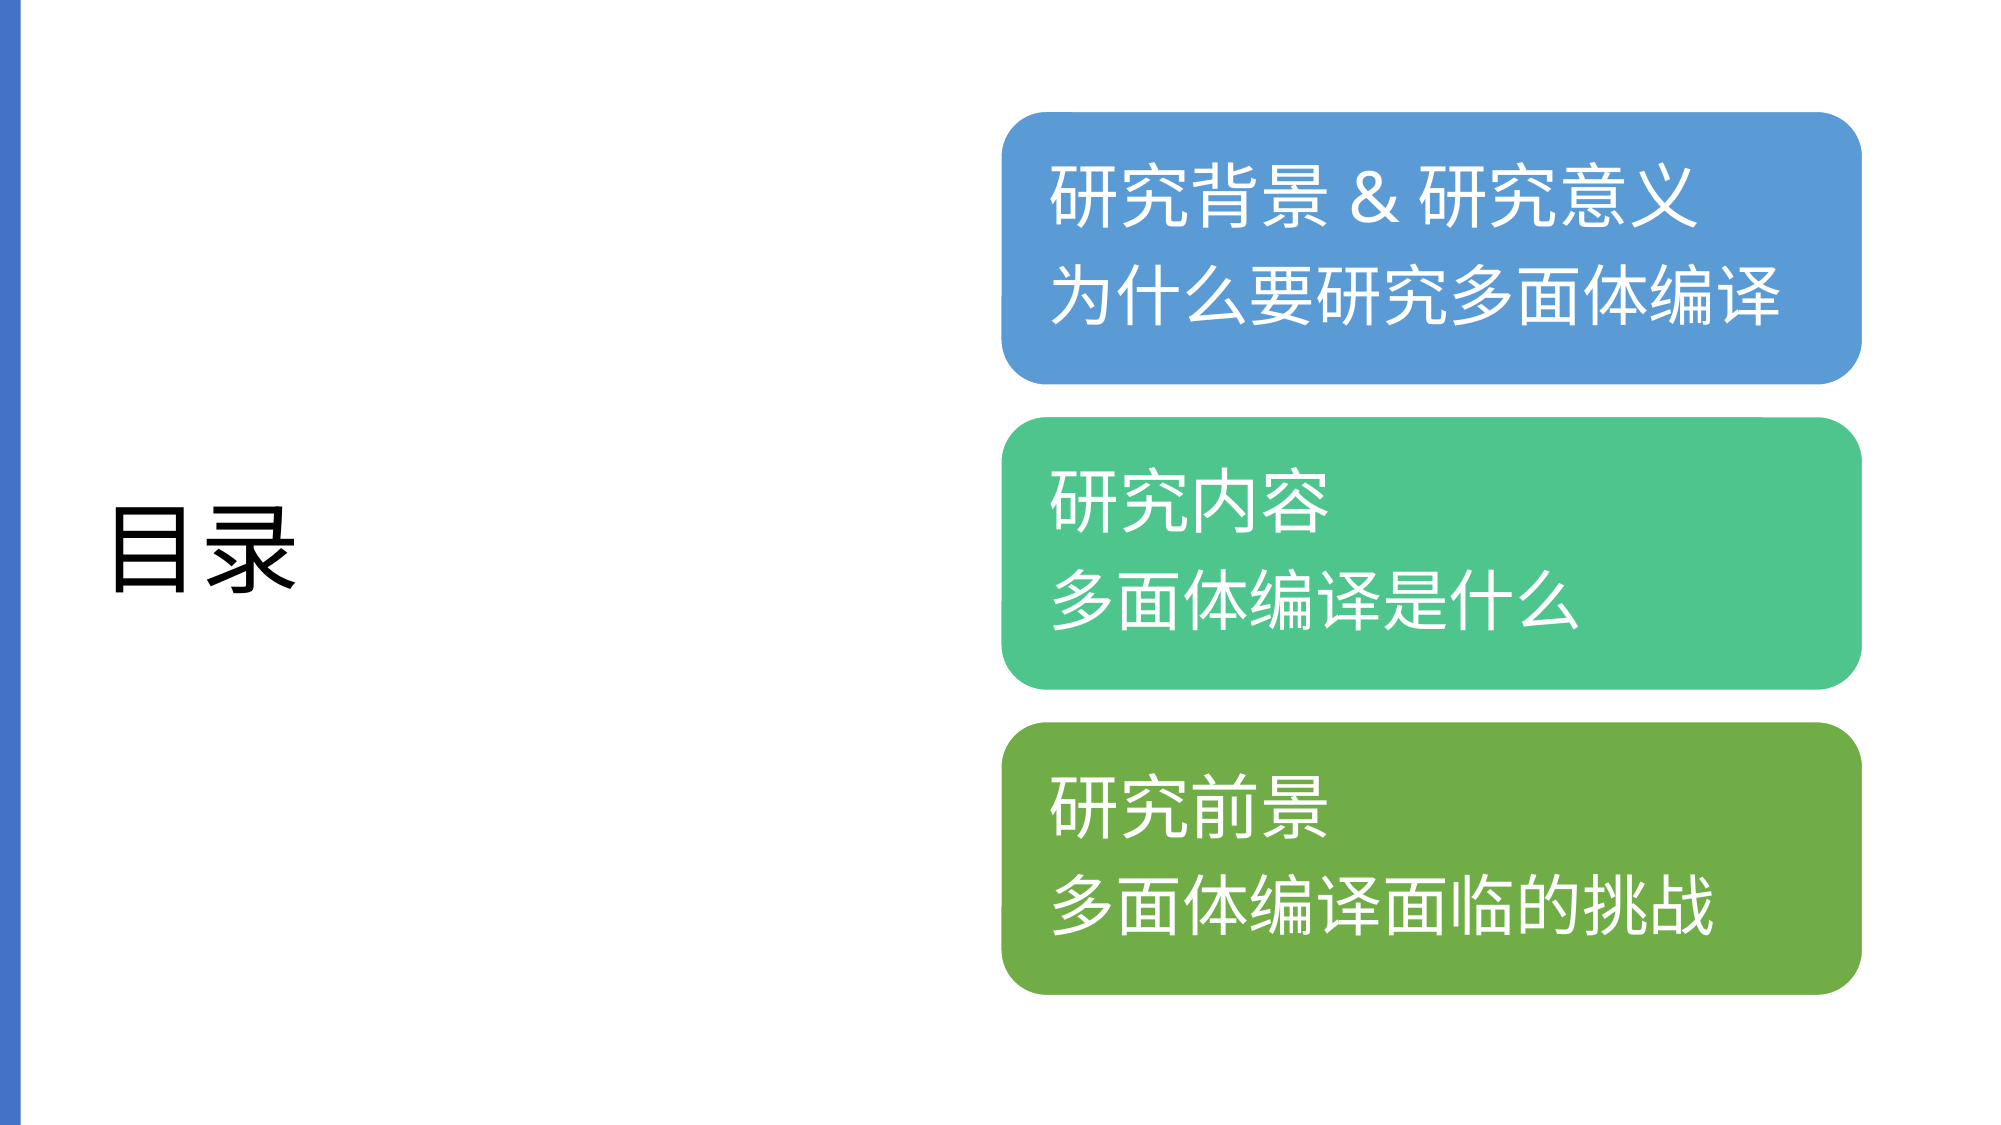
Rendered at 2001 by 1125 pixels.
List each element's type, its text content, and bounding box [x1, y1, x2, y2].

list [1000, 101, 1863, 1005]
title 目录 [85, 101, 936, 1005]
text_box [0, 0, 21, 1125]
